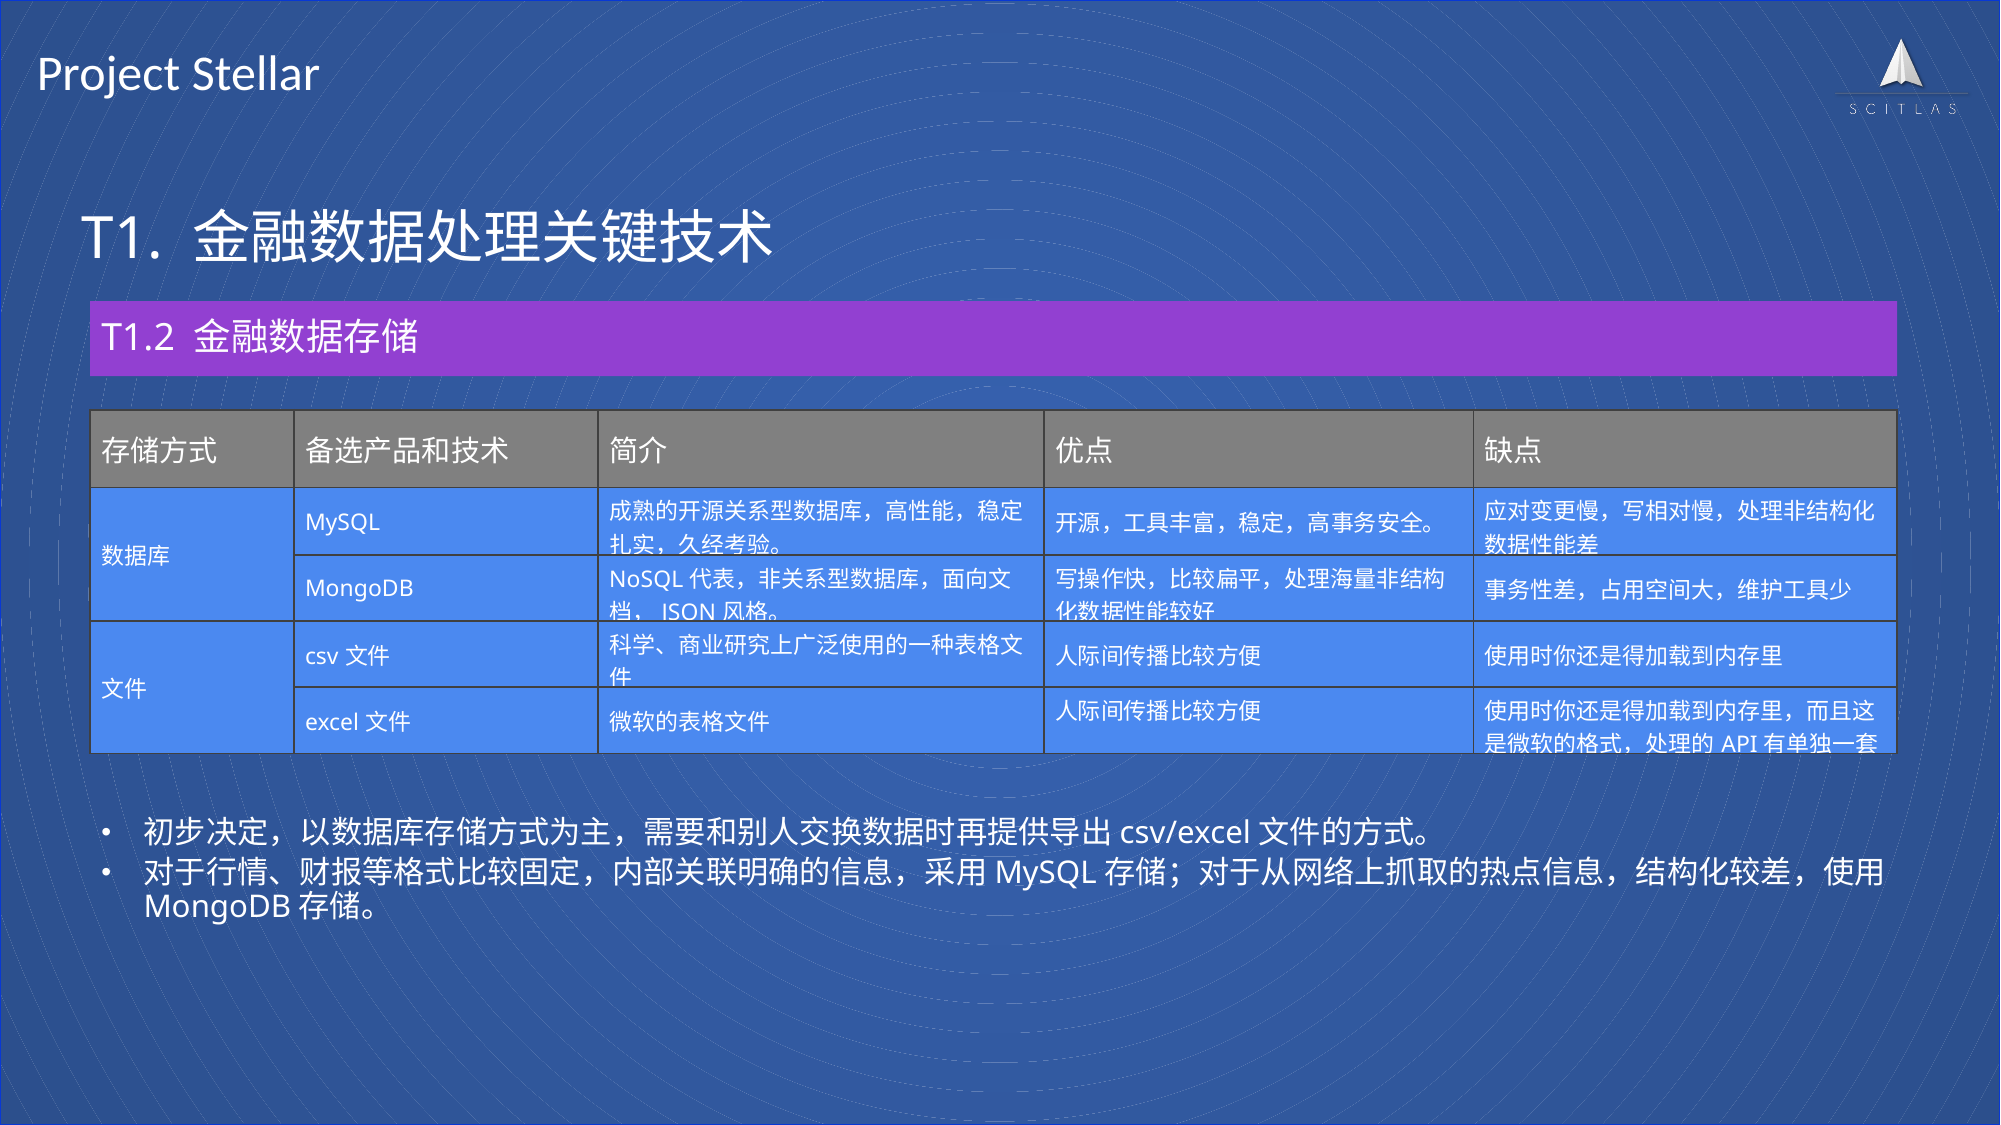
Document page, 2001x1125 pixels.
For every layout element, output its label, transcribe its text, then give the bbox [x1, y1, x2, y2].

table_cell 微软的表格文件 [599, 688, 1043, 753]
table_cell 写操作快，比较扁平，处理海量非结构化数据性能较好 [1045, 556, 1473, 620]
table_cell 应对变更慢，写相对慢，处理非结构化数据性能差 [1474, 488, 1896, 554]
table_cell 事务性差，占用空间大，维护工具少 [1474, 556, 1896, 620]
table_header 缺点 [1474, 411, 1896, 487]
table_header 优点 [1045, 411, 1473, 487]
table_cell 成熟的开源关系型数据库，高性能，稳定扎实，久经考验。 [599, 488, 1043, 554]
table_cell 人际间传播比较方便 [1045, 688, 1473, 753]
table_cell 开源，工具丰富，稳定，高事务安全。 [1045, 488, 1473, 554]
picture [1802, 0, 2000, 142]
table_header 备选产品和技术 [295, 411, 597, 487]
table_cell MongoDB [295, 556, 597, 620]
table_cell 科学、商业研究上广泛使用的一种表格文件 [599, 622, 1043, 686]
table_cell MySQL [295, 488, 597, 554]
text_box Project Stellar [22, 32, 778, 108]
table_cell 数据库 [91, 488, 293, 620]
text_box [90, 301, 1898, 377]
table_header 简介 [599, 411, 1043, 487]
table_header 存储方式 [91, 411, 293, 487]
text_box T1.2 金融数据存储 [90, 312, 1465, 364]
text_box T1. 金融数据处理关键技术 [67, 192, 1833, 278]
table_cell NoSQL代表，非关系型数据库，面向文档，JSON风格。 [599, 556, 1043, 620]
table_cell excel文件 [295, 688, 597, 753]
table_cell 人际间传播比较方便 [1045, 622, 1473, 686]
text_box 初步决定，以数据库存储方式为主，需要和别人交换数据时再提供导出csv/excel文件的方式。 对于行情、财报等格式比较固定，内部关联明确的信息，采用MySQL存储；对于从网络上抓取的热点信息，结构化较差，使用MongoDB存储。 [90, 805, 1898, 936]
table_cell csv文件 [295, 622, 597, 686]
table_cell 使用时你还是得加载到内存里 [1474, 622, 1896, 686]
text_box [0, 0, 2000, 1125]
table_cell 使用时你还是得加载到内存里，而且这是微软的格式，处理的API有单独一套 [1474, 688, 1896, 753]
table_cell 文件 [91, 622, 293, 753]
